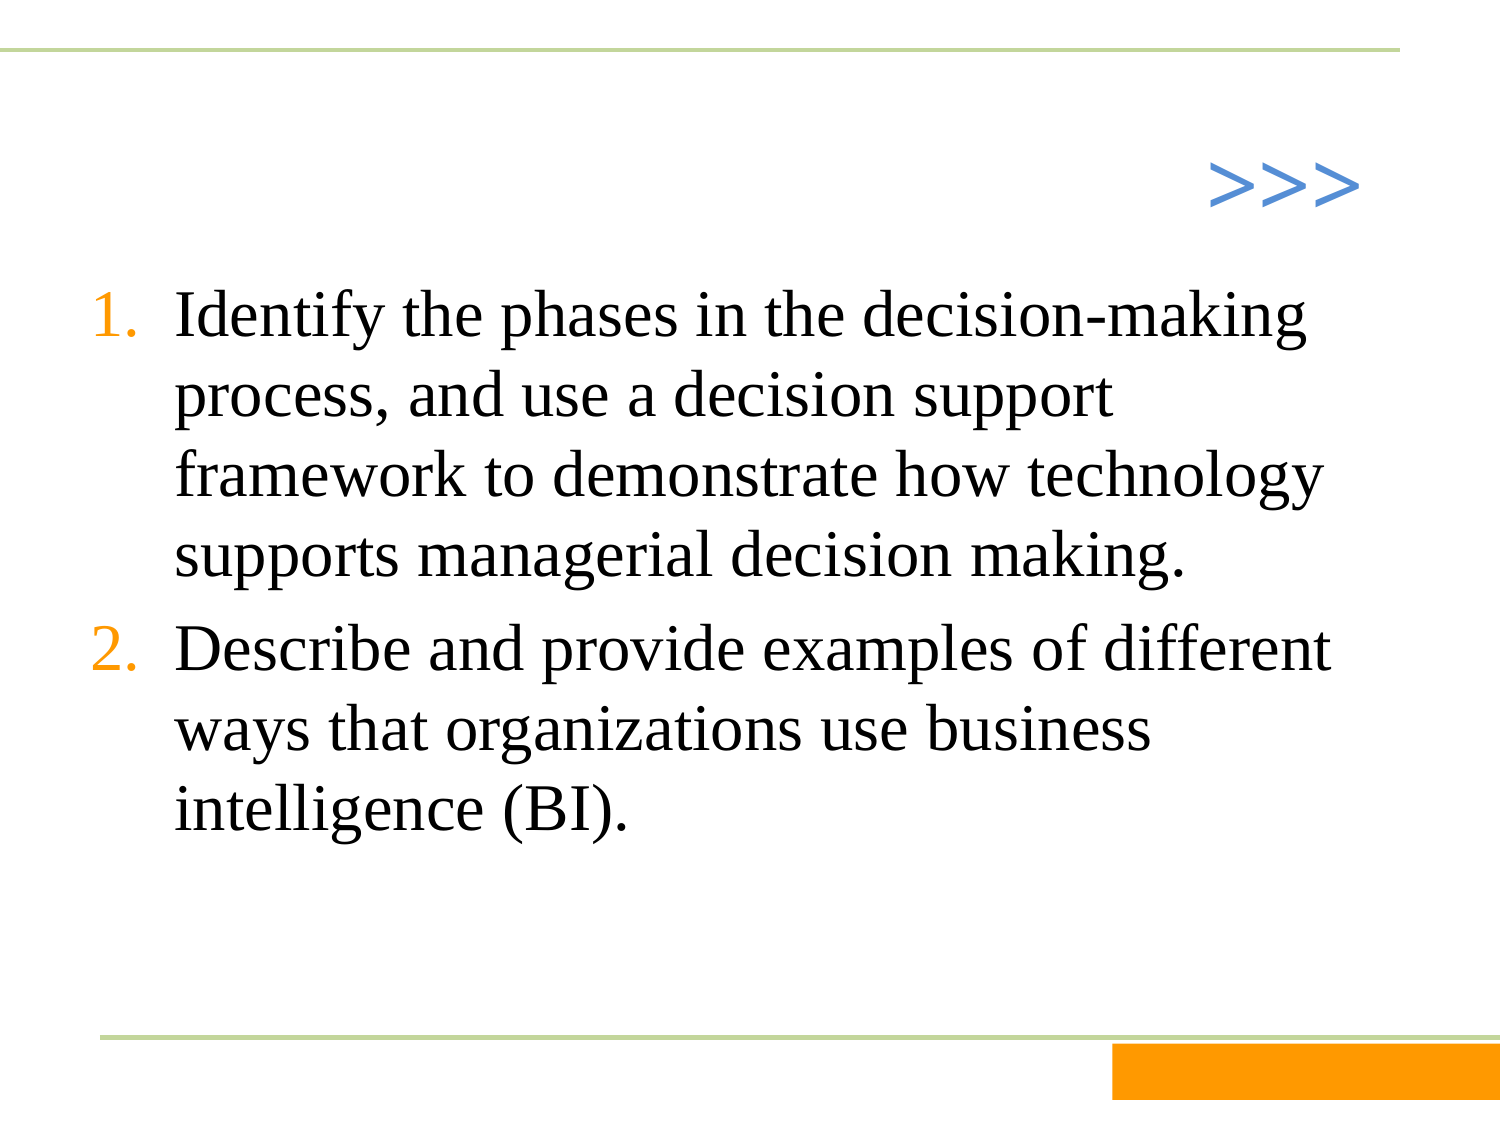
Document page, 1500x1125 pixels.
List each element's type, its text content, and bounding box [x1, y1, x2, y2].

list Identify the phases in the decision-making process, and use a decision support framework to demonstrate how technology supports managerial decision making. Describe and provide examples of different ways that organizations use business intelligence (BI). [75, 262, 1425, 1005]
